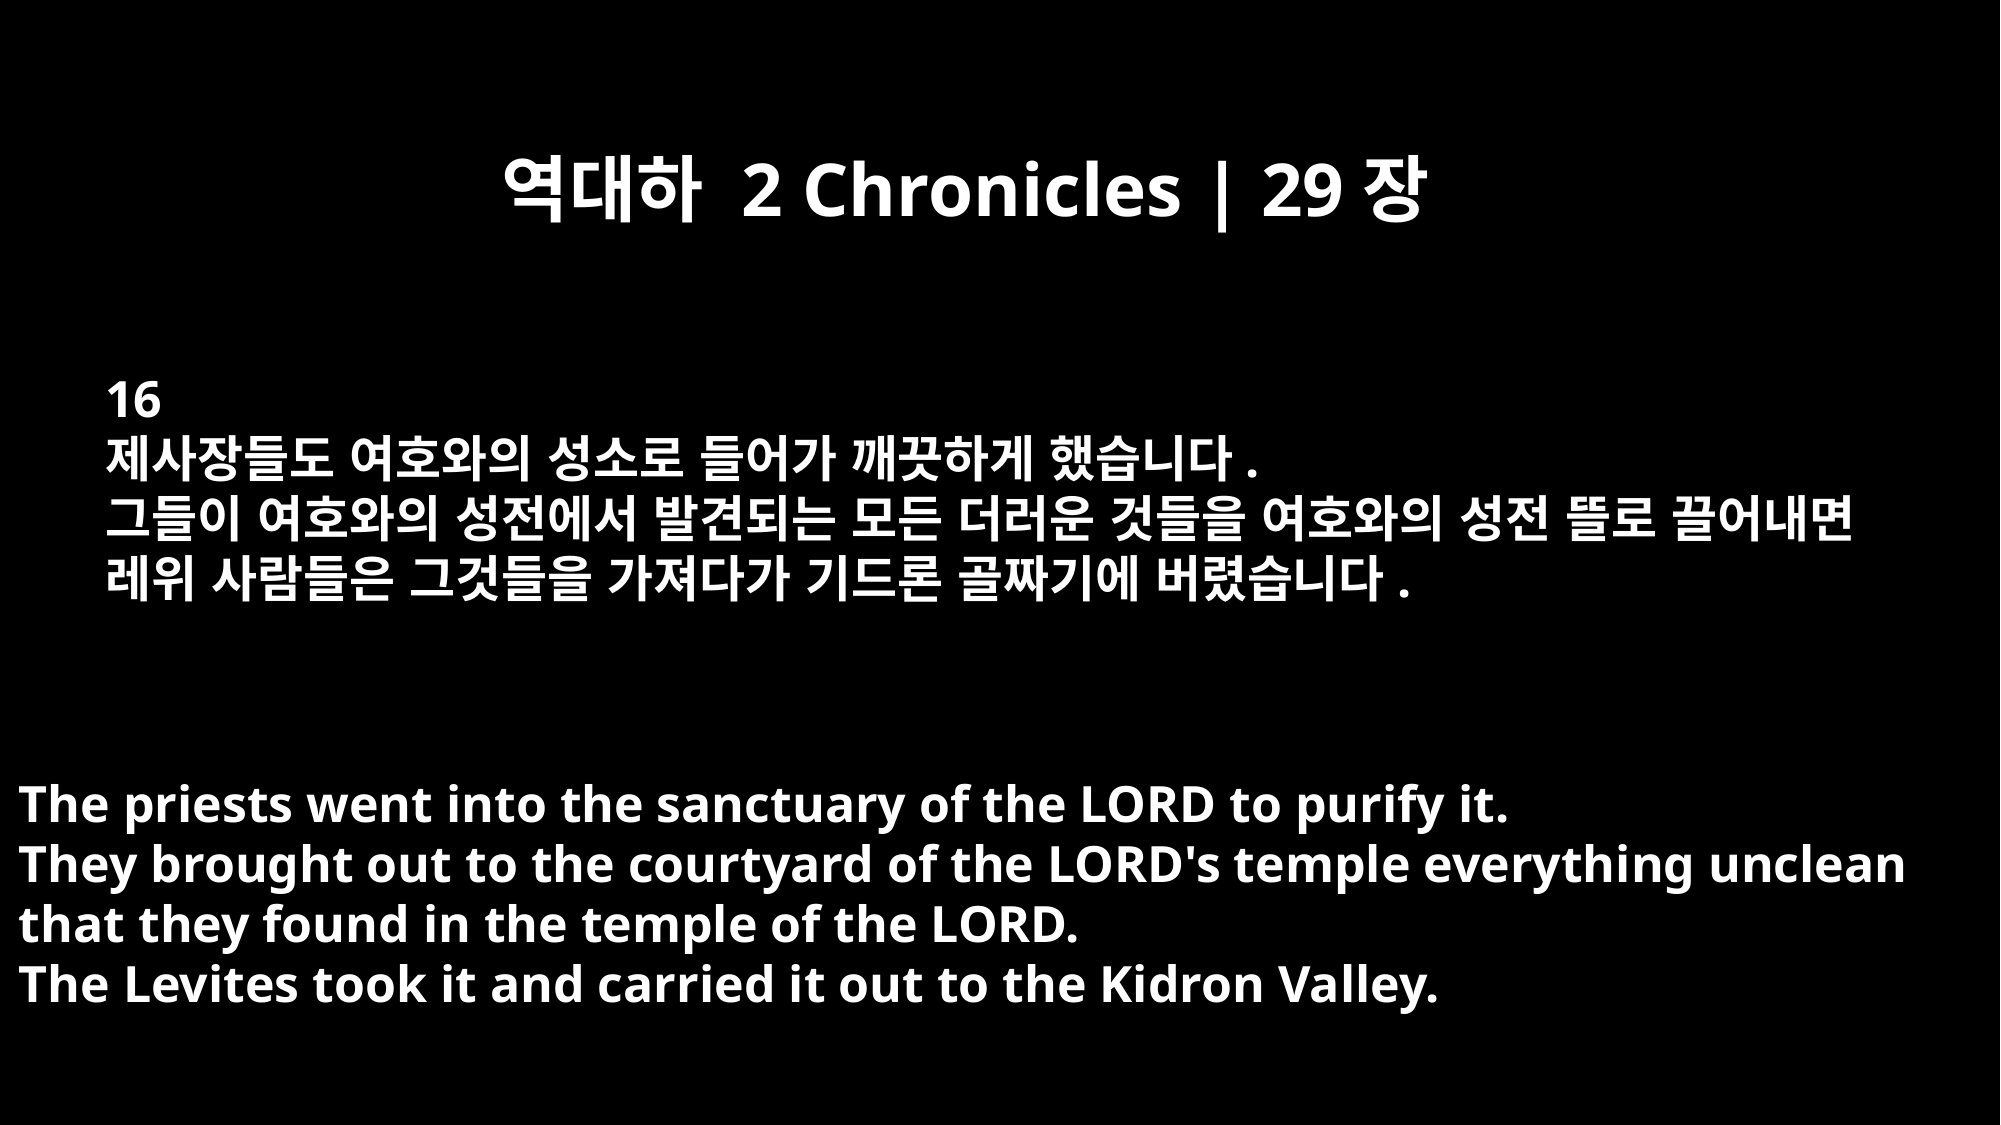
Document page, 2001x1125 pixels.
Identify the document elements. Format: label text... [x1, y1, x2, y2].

text_box The priests went into the sanctuary of the LORD to purify it. They brought out to the courtyard of the LORD's temple everything unclean that they found in the temple of the LORD. The Levites took it and carried it out to the Kidron Valley. [4, 764, 1923, 1020]
text_box 역대하 2 Chronicles | 29장 [487, 136, 1445, 239]
text_box 16 제사장들도 여호와의 성소로 들어가 깨끗하게 했습니다. 그들이 여호와의 성전에서 발견되는 모든 더러운 것들을 여호와의 성전 뜰로 끌어내면 레위 사람들은 그것들을 가져다가 기드론 골짜기에 버렸습니다. [90, 359, 1871, 615]
